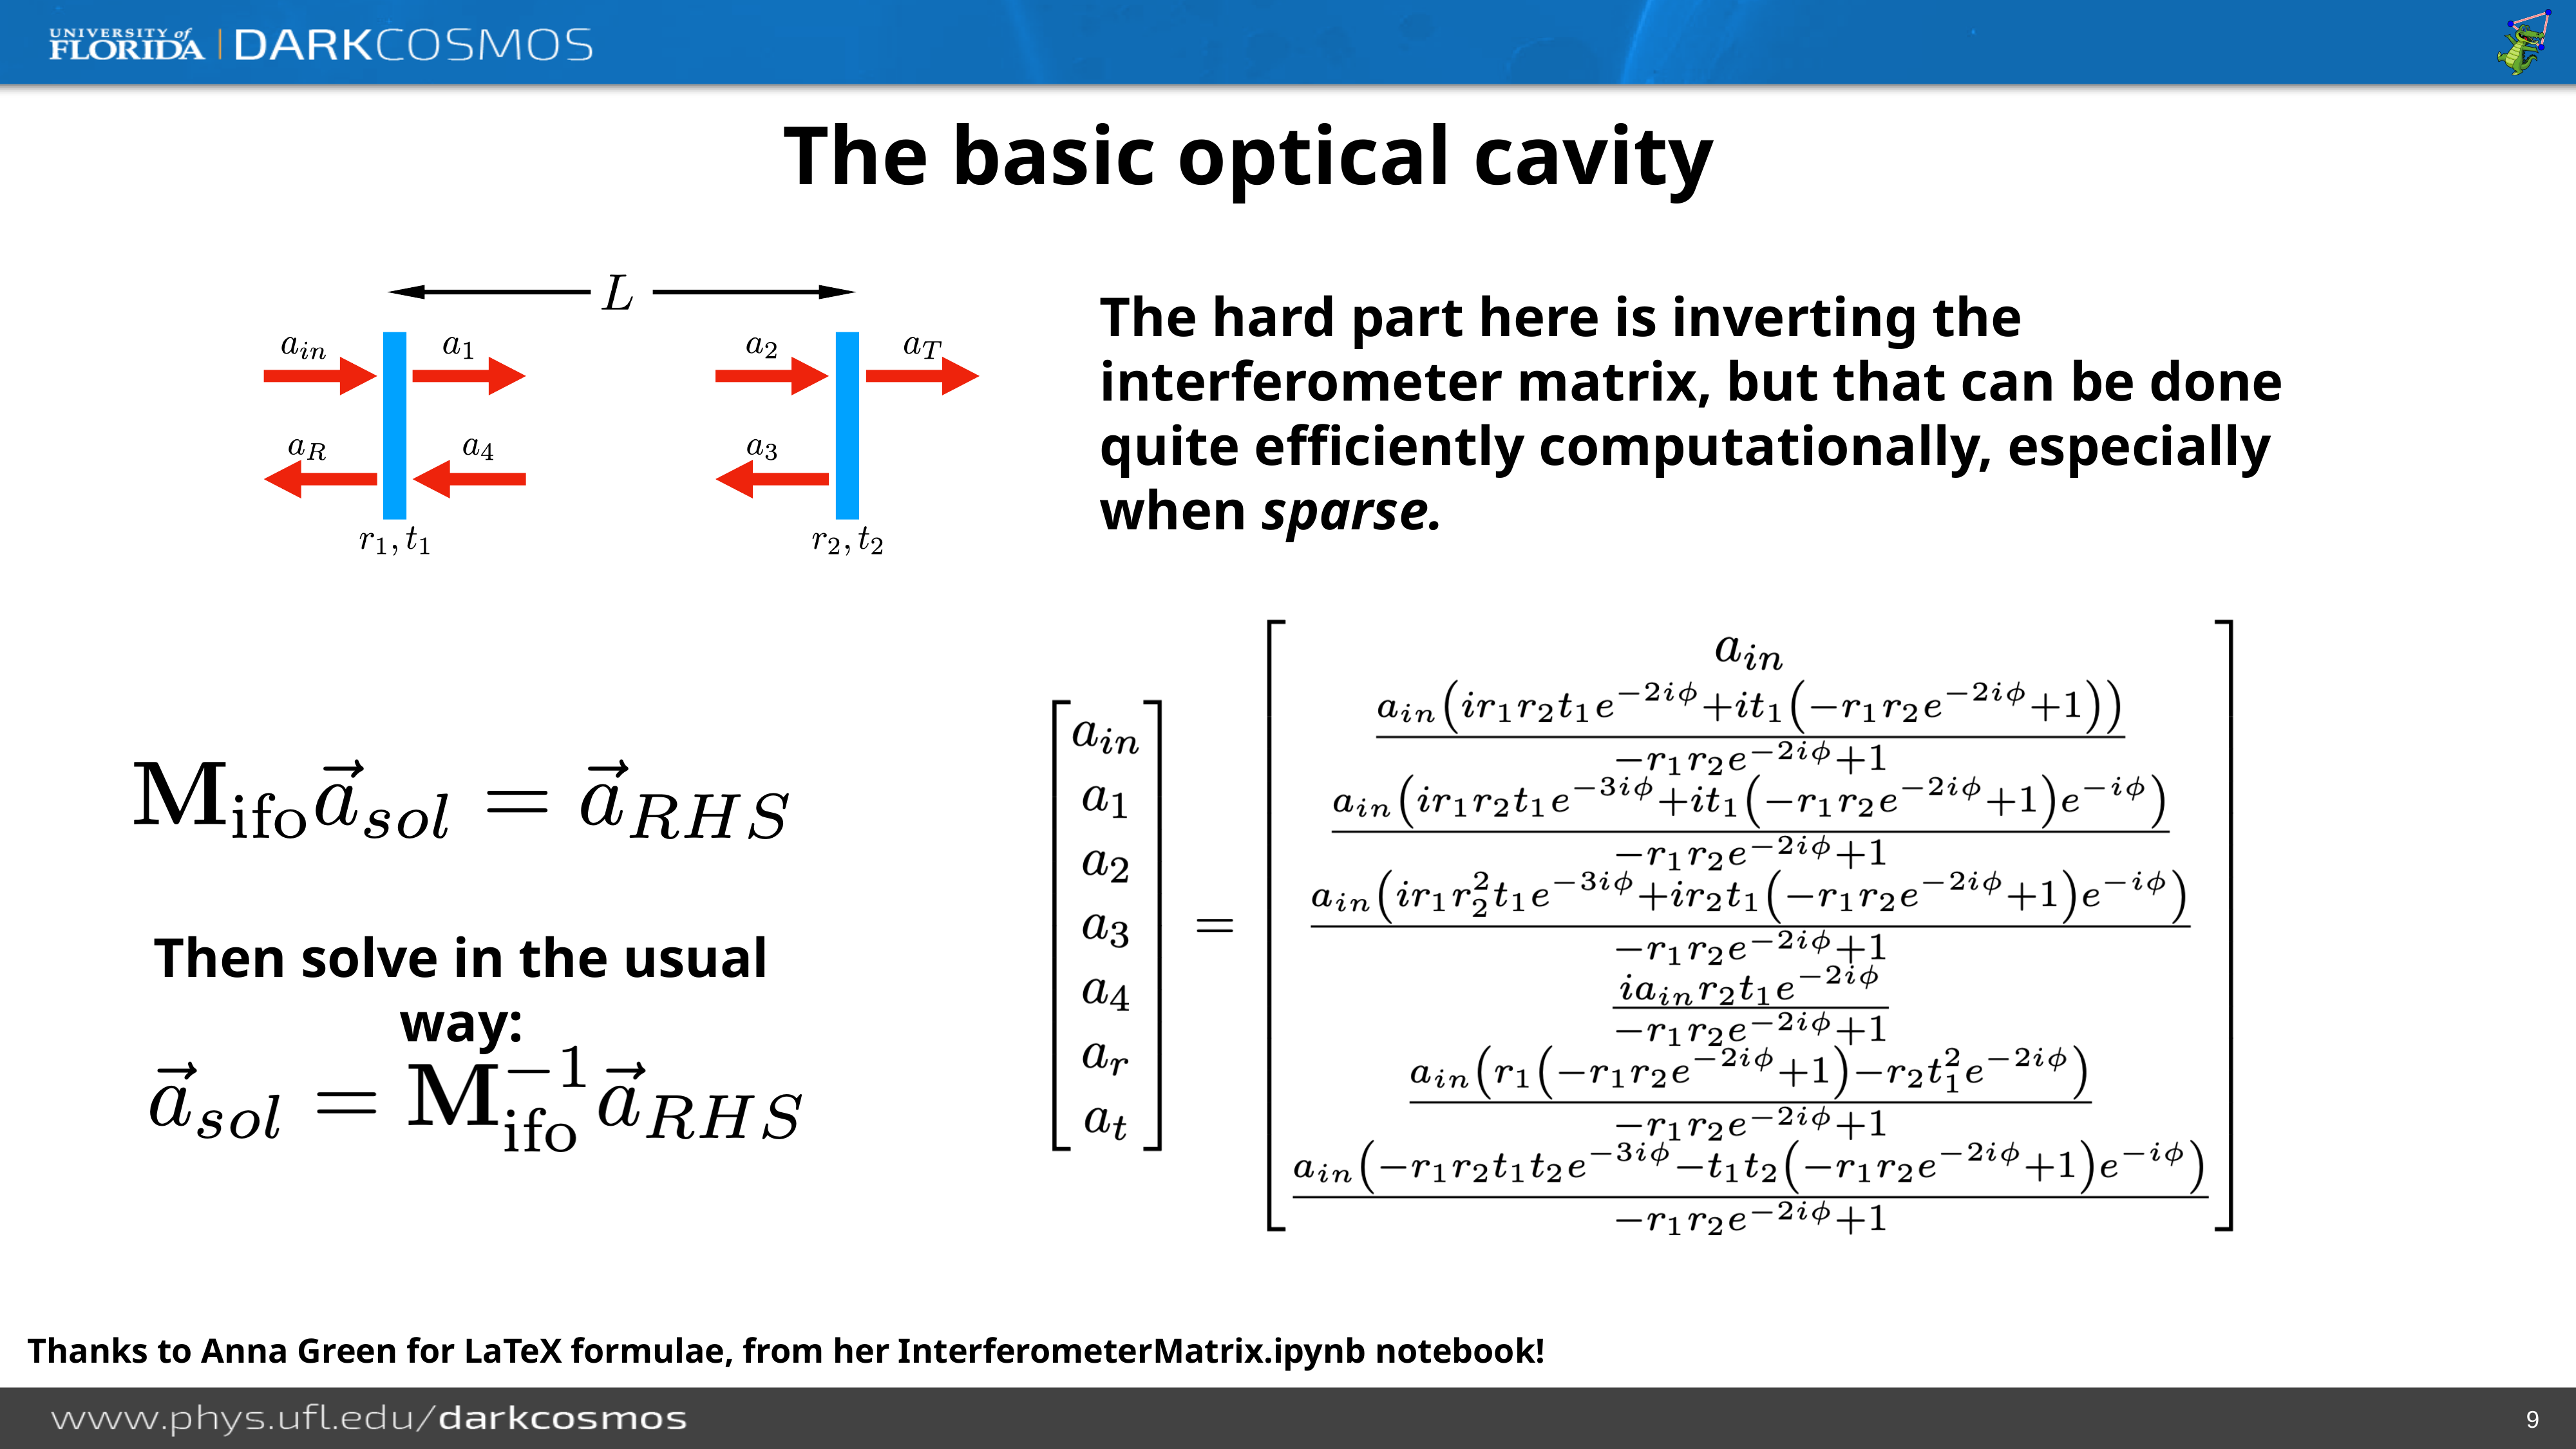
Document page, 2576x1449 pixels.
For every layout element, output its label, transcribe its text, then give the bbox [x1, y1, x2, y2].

slide_number 9 [2505, 1396, 2548, 1441]
text_box Then solve in the usual way: [88, 918, 835, 1058]
text_box The hard part here is inverting the interferometer matrix, but that can be done quite efficiently computationally, especially when sparse. [1094, 278, 2372, 546]
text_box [263, 274, 980, 556]
text_box Thanks to Anna Green for LaTeX formulae, from her InterferometerMatrix.ipynb notebook! [22, 1323, 1711, 1375]
picture [0, 0, 2576, 1449]
text_box The basic optical cavity [777, 98, 1721, 206]
